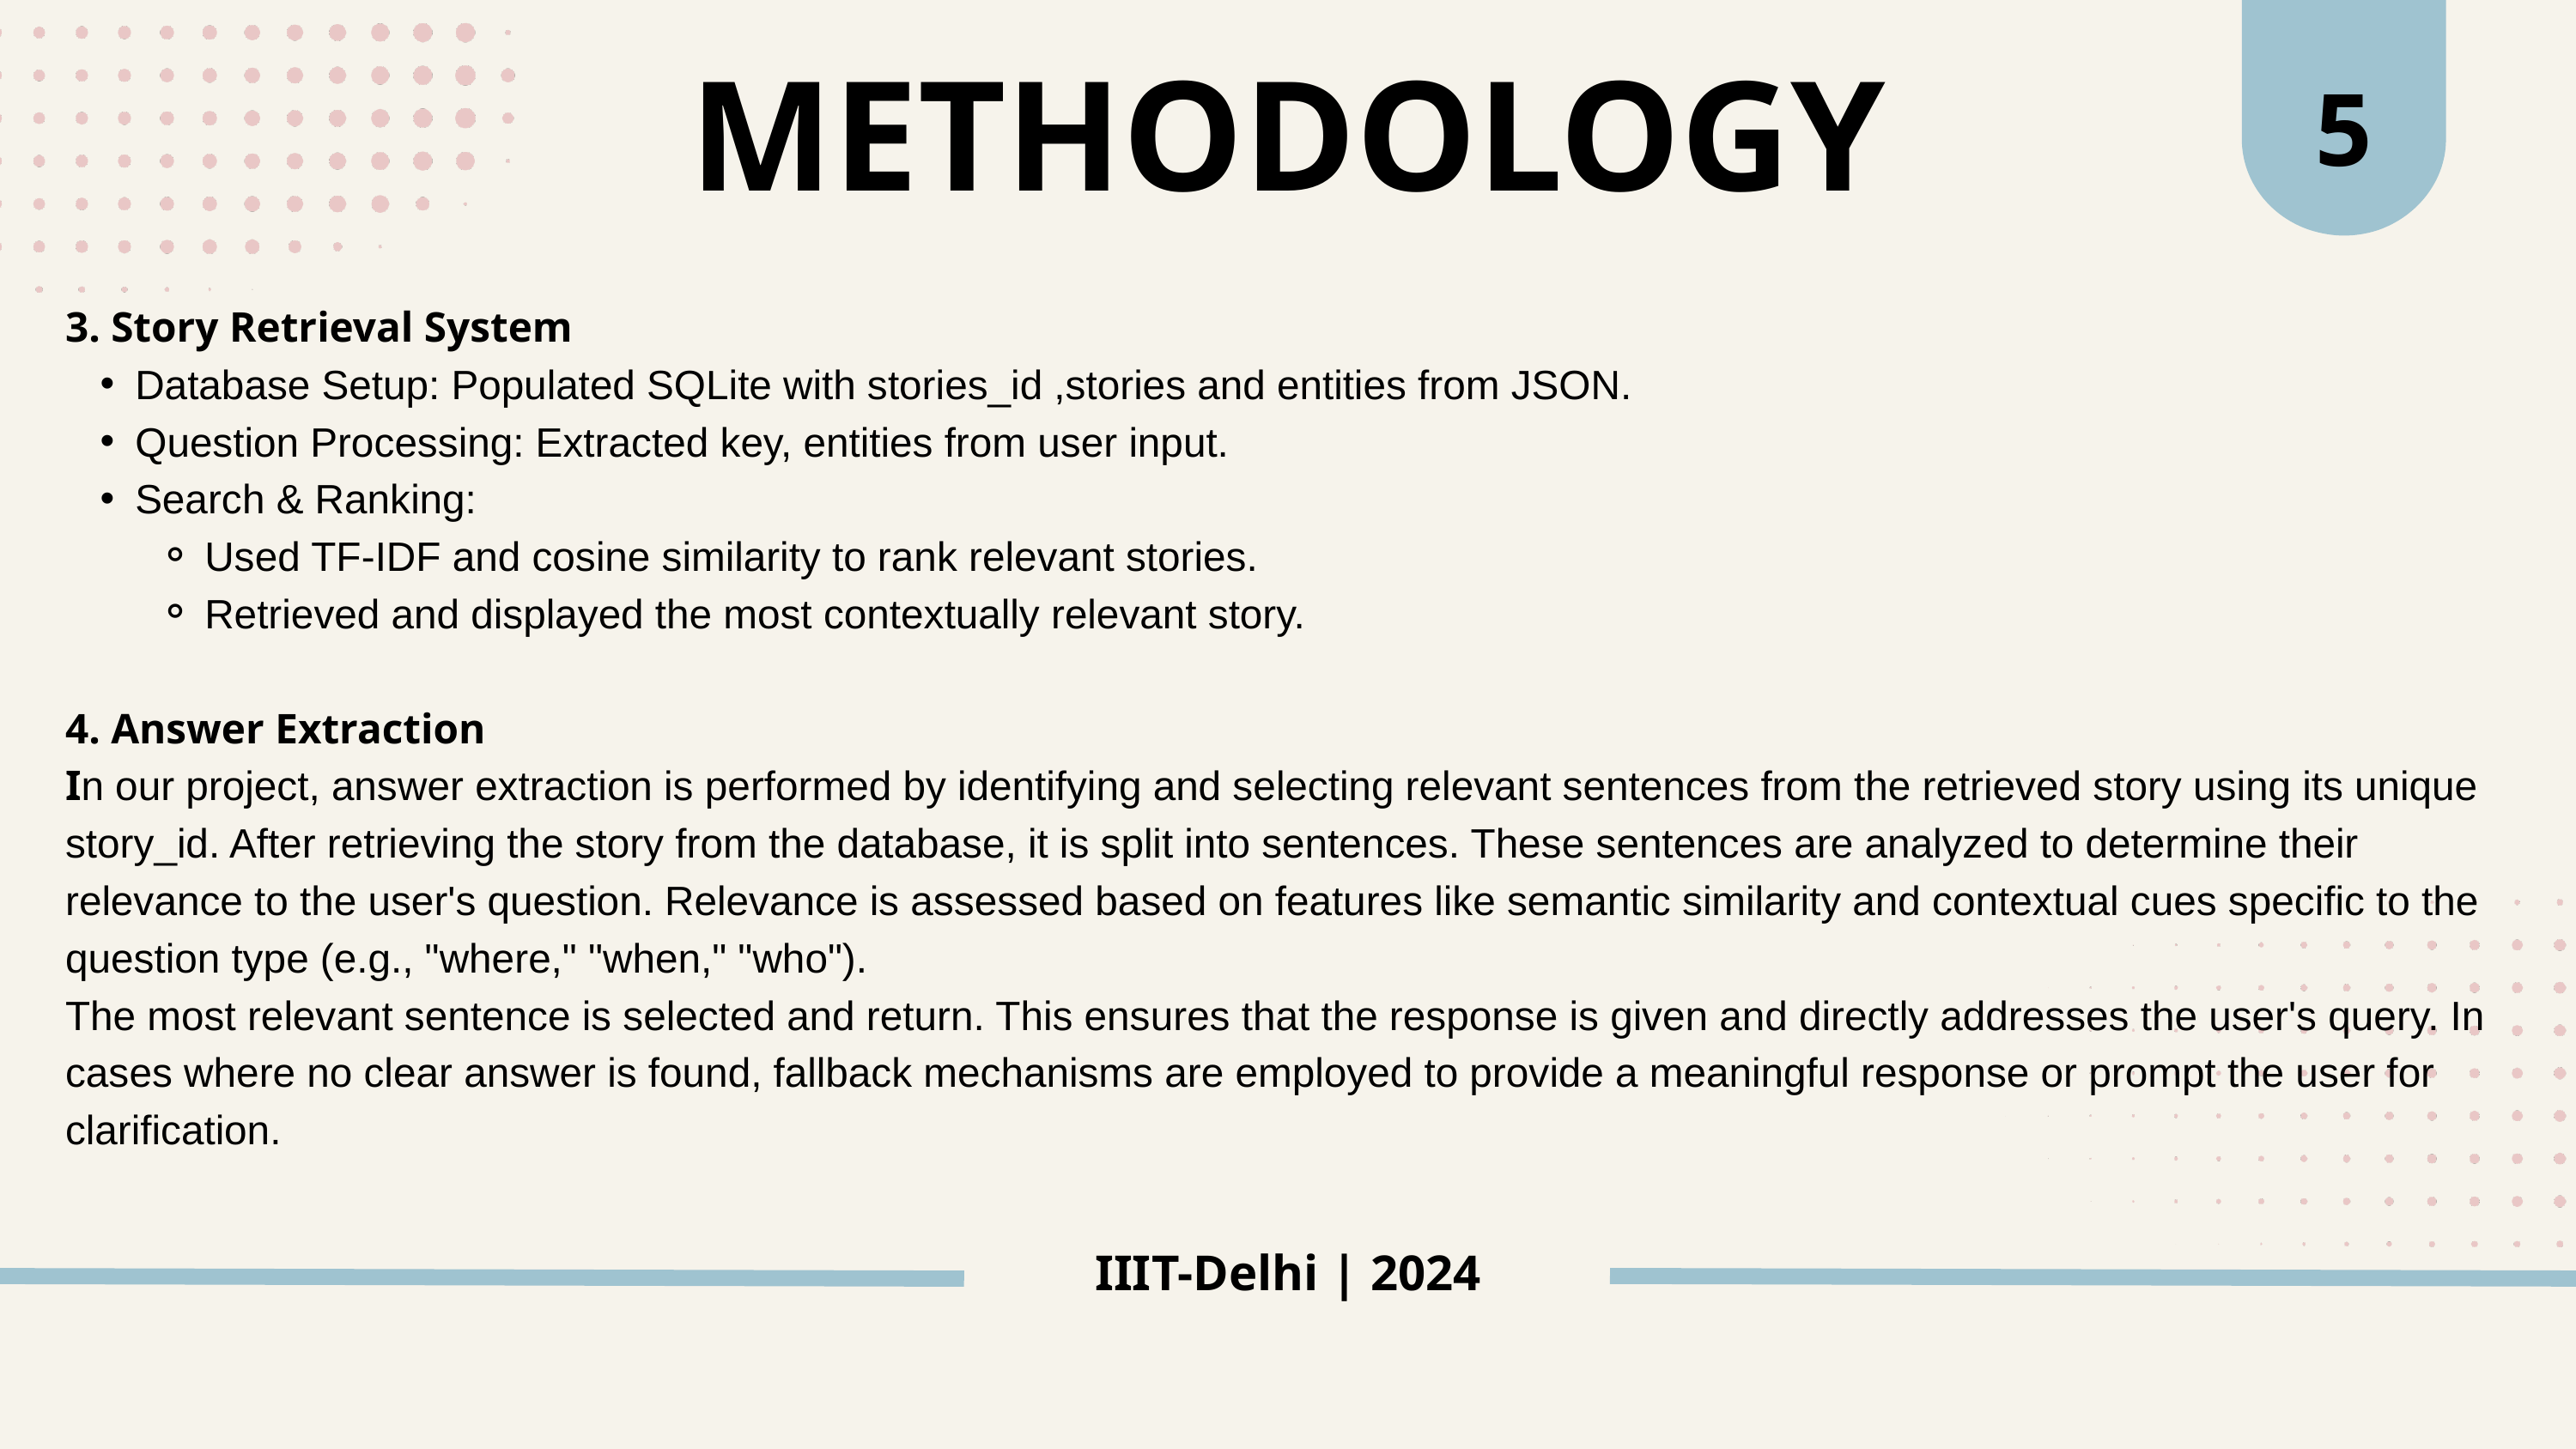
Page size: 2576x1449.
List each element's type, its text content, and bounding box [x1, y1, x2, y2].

text_box 3. Story Retrieval System Database Setup: Populated SQLite with stories_id ,stories and entities from JSON. Question Processing: Extracted key, entities from user input. Search & Ranking: Used TF-IDF and cosine similarity to rank relevant stories. Retrieved and displayed the most contextually relevant story. 4. Answer Extraction In our project, answer extraction is performed by identifying and selecting relevant sentences from the retrieved story using its unique story_id. After retrieving the story from the database, it is split into sentences. These sentences are analyzed to determine their relevance to the user's question. Relevance is assessed based on features like semantic similarity and contextual cues specific to the question type (e.g., "where," "when," "who"). The most relevant sentence is selected and return. This ensures that the response is given and directly addresses the user's query. In cases where no clear answer is found, fallback mechanisms are employed to provide a meaningful response or prompt the user for clarification. [65, 293, 2511, 1258]
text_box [2233, 0, 2455, 236]
text_box [2511, 898, 2576, 1247]
text_box IIIT-Delhi | 2024 [803, 1258, 1773, 1300]
text_box METHODOLOGY [516, 8, 2216, 221]
text_box [0, 0, 516, 293]
